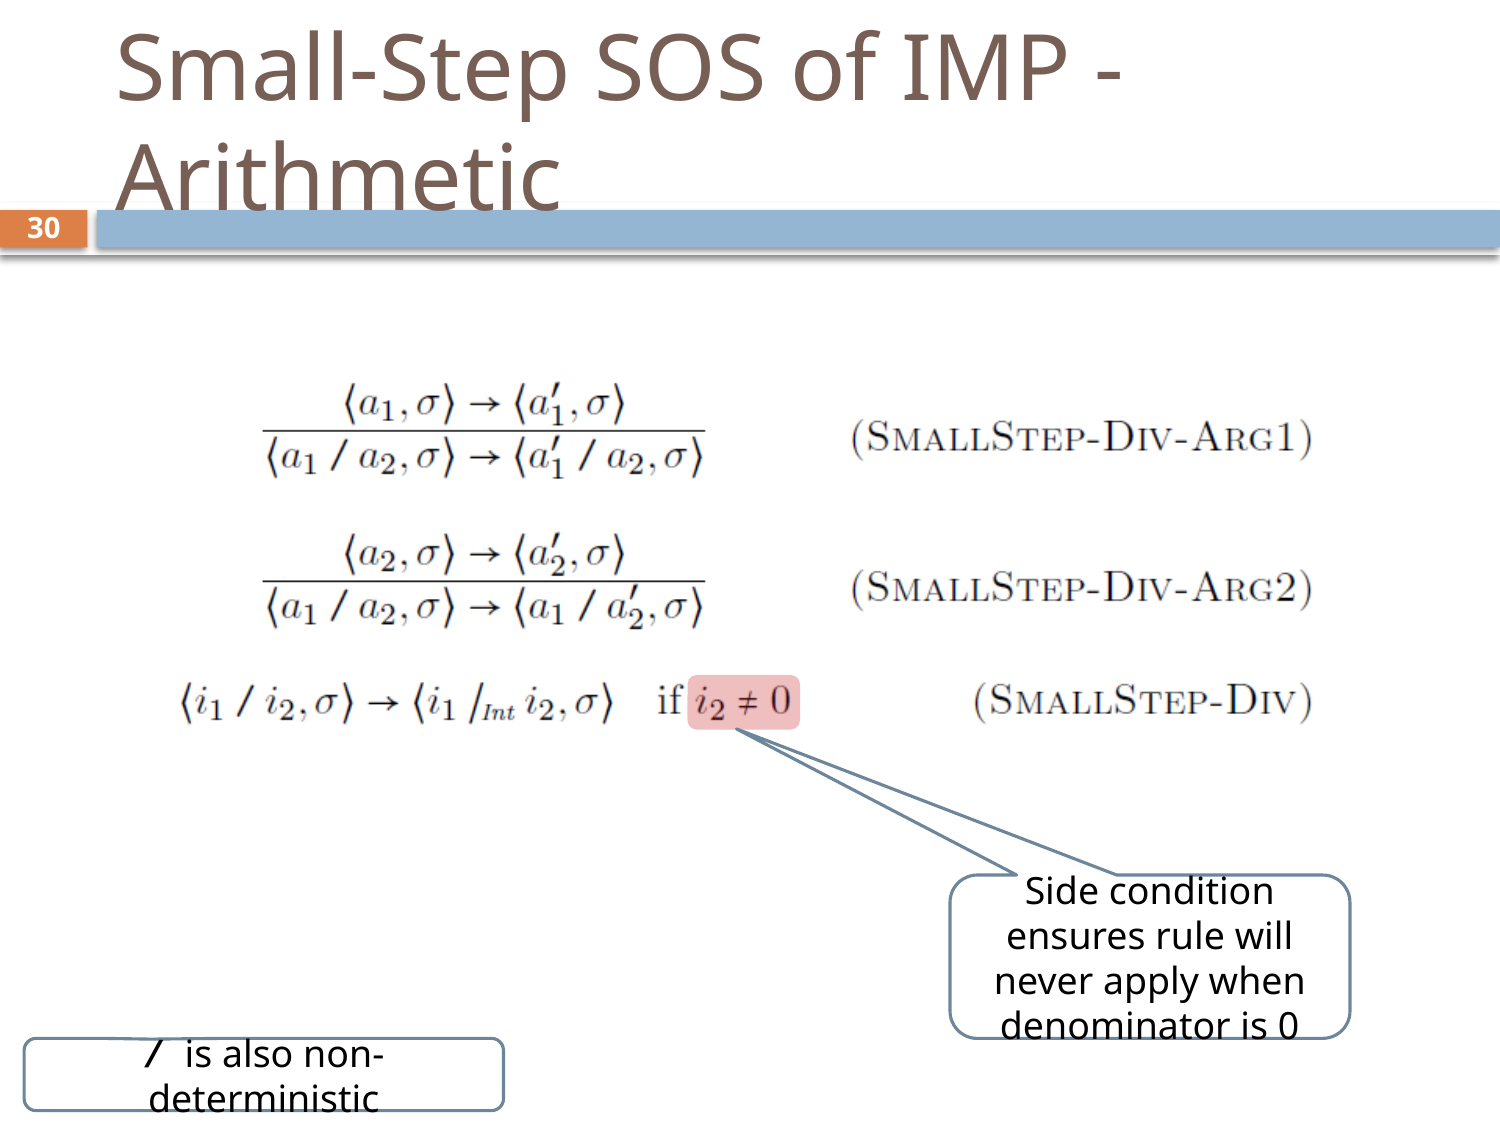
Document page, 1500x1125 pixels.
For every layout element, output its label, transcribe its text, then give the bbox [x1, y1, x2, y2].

text_box Side condition ensures rule will never apply when denominator is 0 [792, 760, 1352, 1040]
text_box / is also non-deterministic [22, 1036, 506, 1113]
slide_number 30 [0, 208, 88, 249]
title Small-Step SOS of IMP - Arithmetic [100, 37, 1438, 200]
picture [166, 374, 1334, 751]
